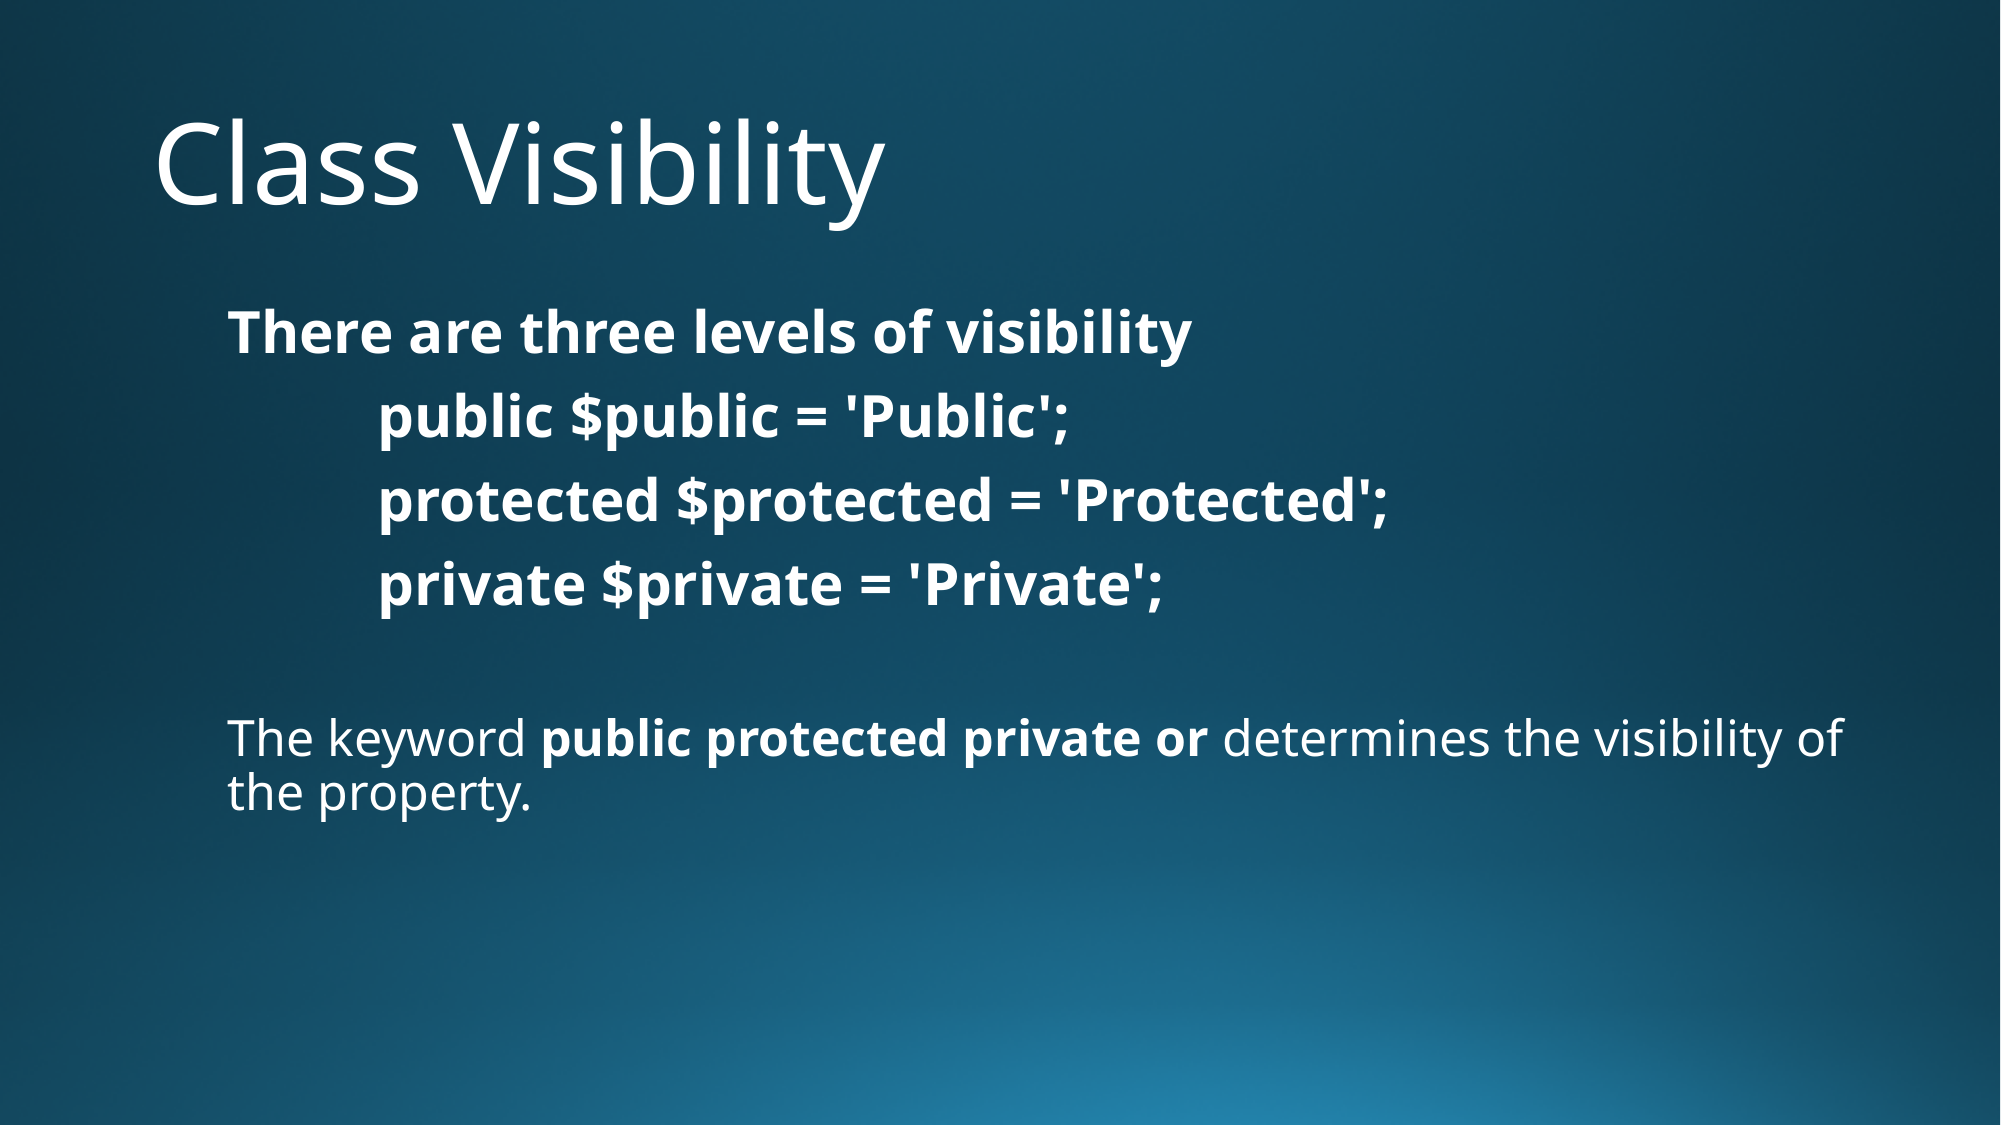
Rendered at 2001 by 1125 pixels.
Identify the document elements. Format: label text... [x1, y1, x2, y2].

title Class Visibility [137, 59, 1863, 221]
picture [0, 0, 2001, 1125]
list There are three levels of visibility public $public = 'Public'; protected $protected = 'Protected'; private $private = 'Private'; The keyword public protected private or determines the visibility of the property. [137, 221, 1863, 1014]
